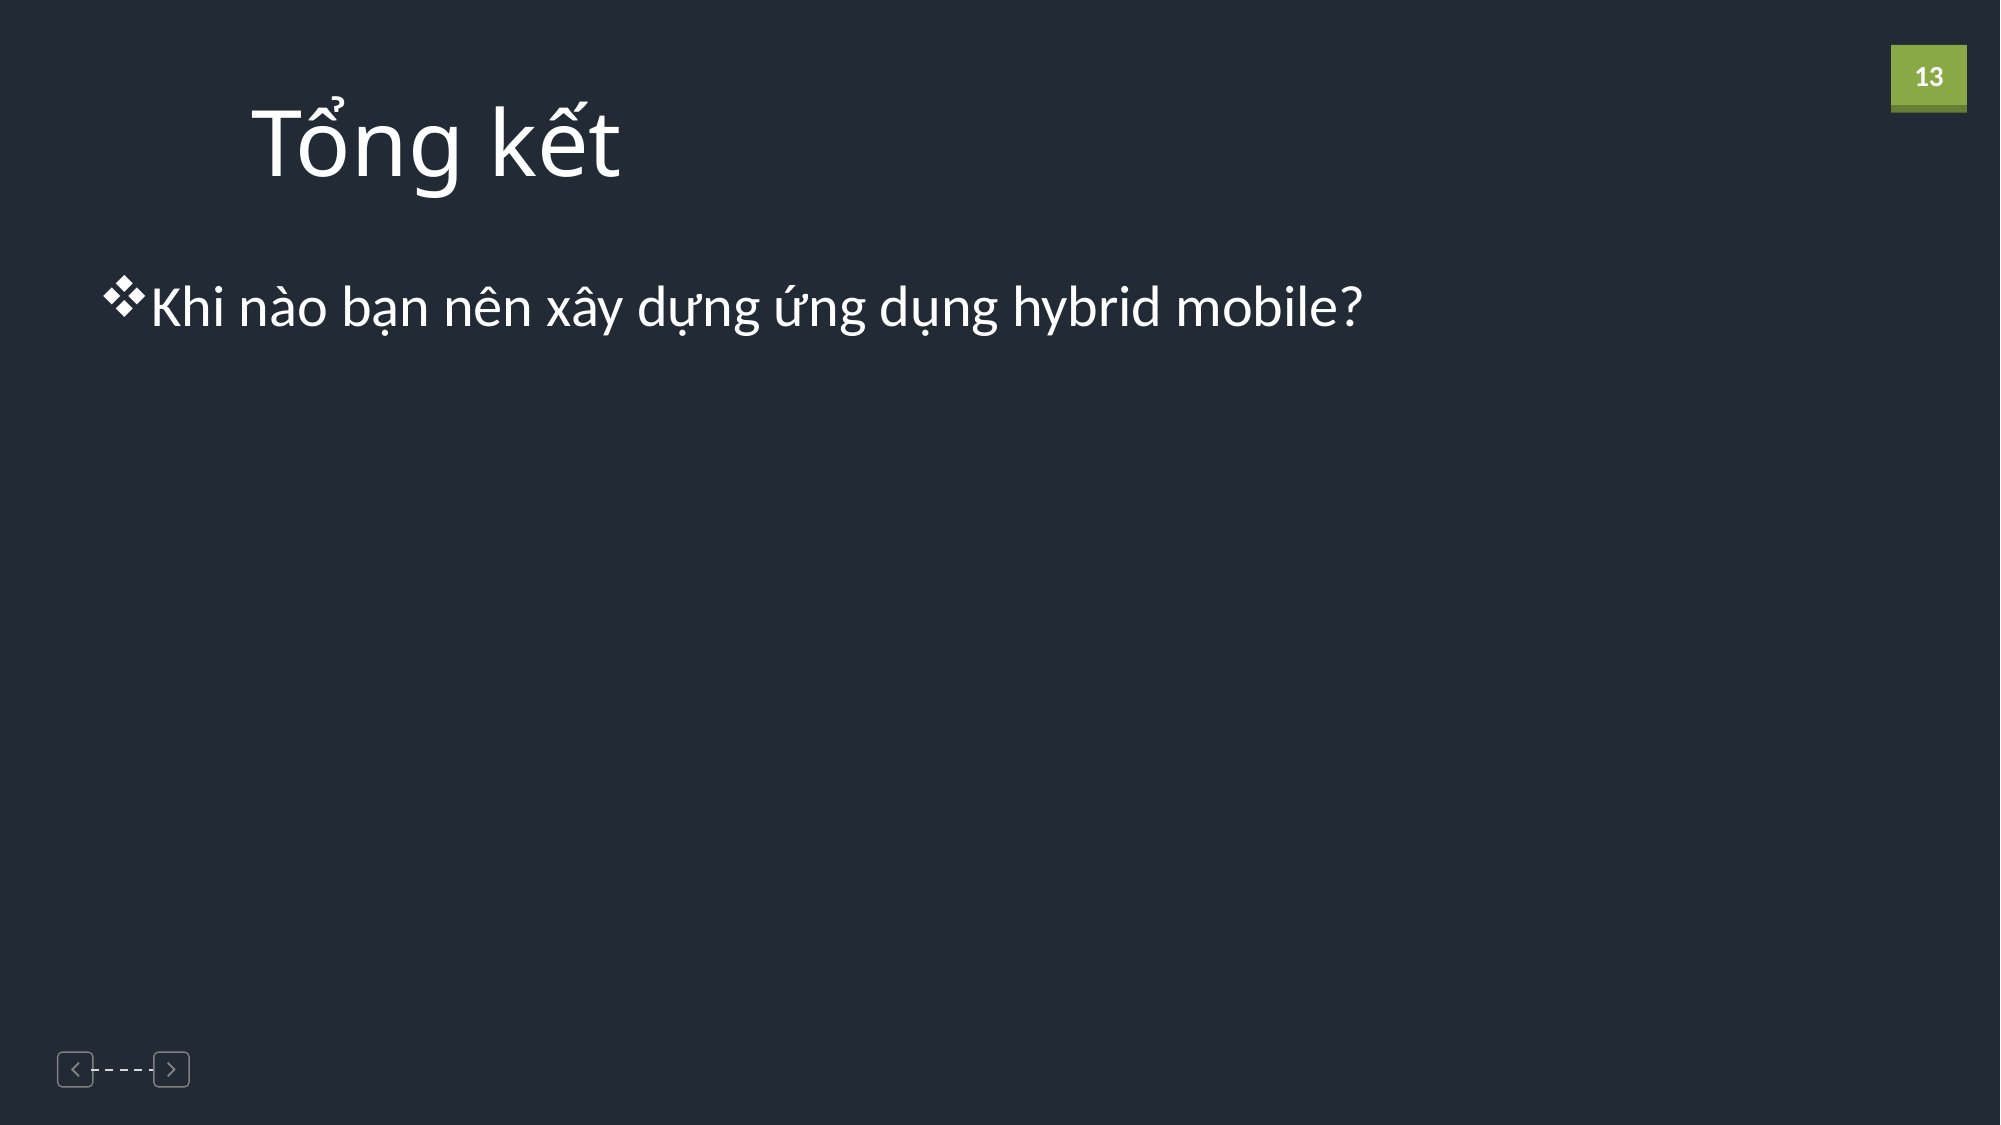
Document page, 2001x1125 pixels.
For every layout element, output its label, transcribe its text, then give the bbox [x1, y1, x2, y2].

text_box Khi nào bạn nên xây dựng ứng dụng hybrid mobile? [83, 226, 1900, 1125]
text_box Tổng kết [236, 77, 637, 202]
